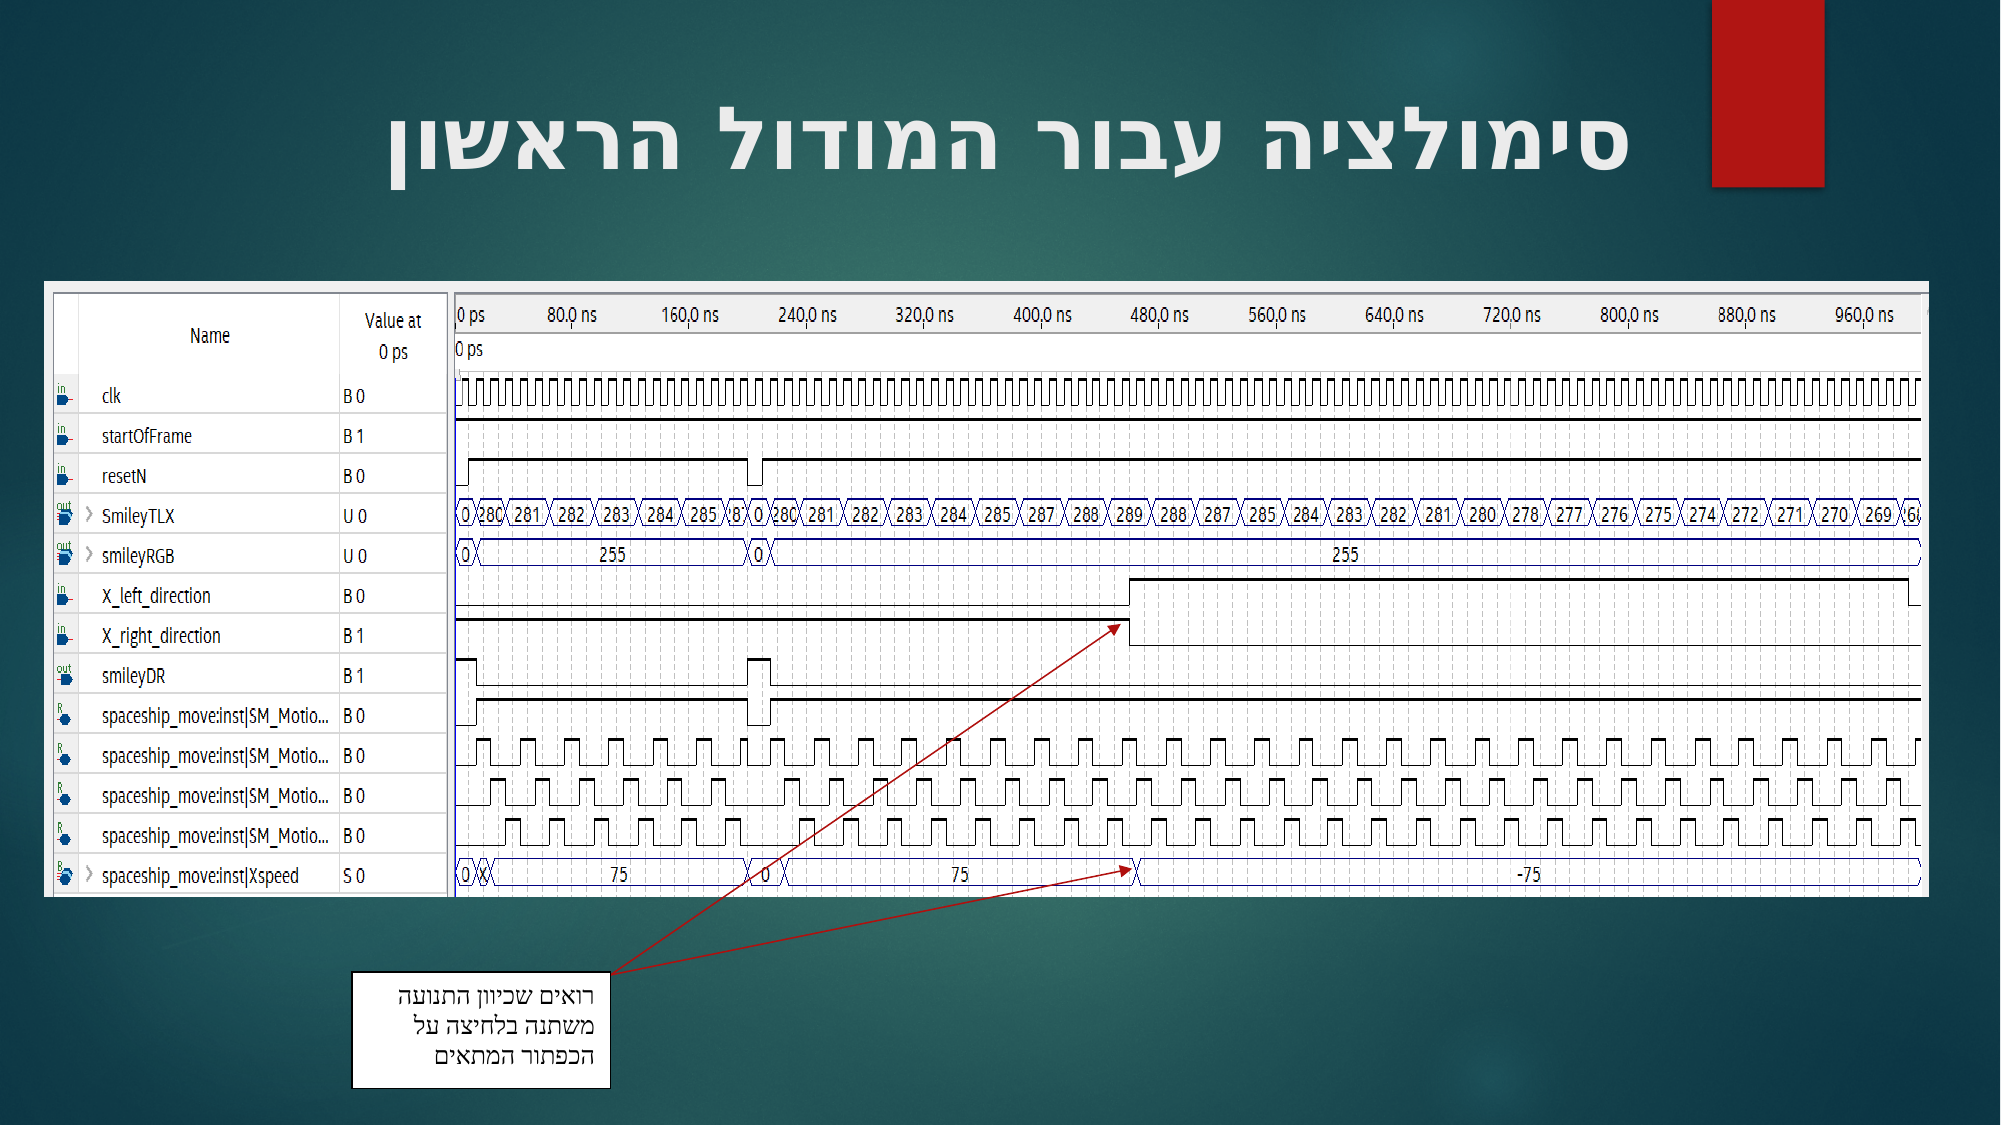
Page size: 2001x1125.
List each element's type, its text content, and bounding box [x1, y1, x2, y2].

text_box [610, 623, 1122, 868]
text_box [610, 868, 1133, 976]
text_box רואים שכיוון התנועה משתנה בלחיצה על הכפתור המתאים [352, 971, 611, 1089]
title סימולציה עבור המודול הראשון [106, 74, 1649, 280]
picture [0, 0, 2001, 1125]
